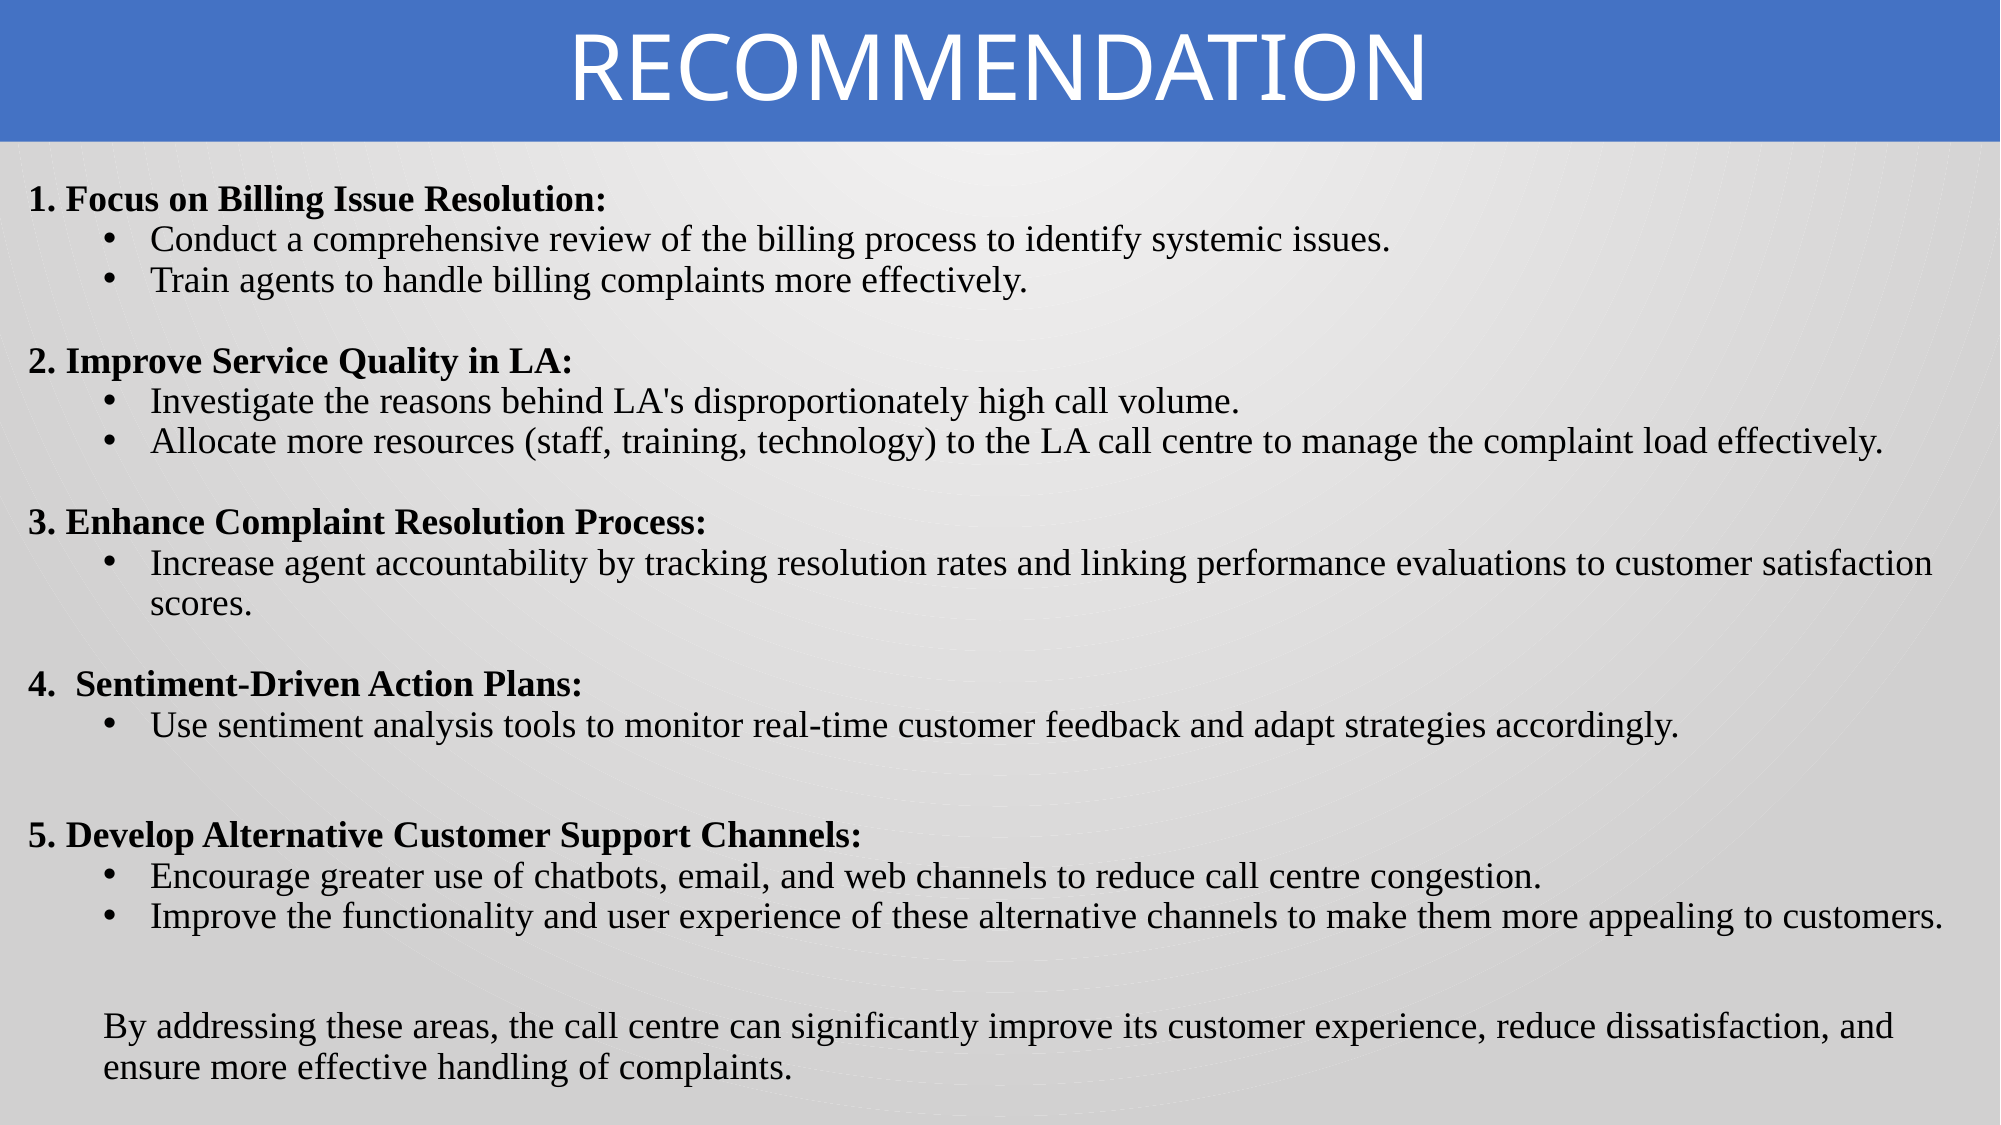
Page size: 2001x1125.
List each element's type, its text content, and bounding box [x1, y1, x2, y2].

list Focus on Billing Issue Resolution: Conduct a comprehensive review of the billing process to identify systemic issues. Train agents to handle billing complaints more effectively. Improve Service Quality in LA: Investigate the reasons behind LA's disproportionately high call volume. Allocate more resources (staff, training, technology) to the LA call centre to manage the complaint load effectively. Enhance Complaint Resolution Process: Increase agent accountability by tracking resolution rates and linking performance evaluations to customer satisfaction scores. 4. Sentiment-Driven Action Plans: Use sentiment analysis tools to monitor real-time customer feedback and adapt strategies accordingly. 5. Develop Alternative Customer Support Channels: Encourage greater use of chatbots, email, and web channels to reduce call centre congestion. Improve the functionality and user experience of these alternative channels to make them more appealing to customers. By addressing these areas, the call centre can significantly improve its customer experience, reduce dissatisfaction, and ensure more effective handling of complaints. THANK YOU… [13, 171, 2000, 1125]
title RECOMMENDATION [0, 0, 2000, 142]
